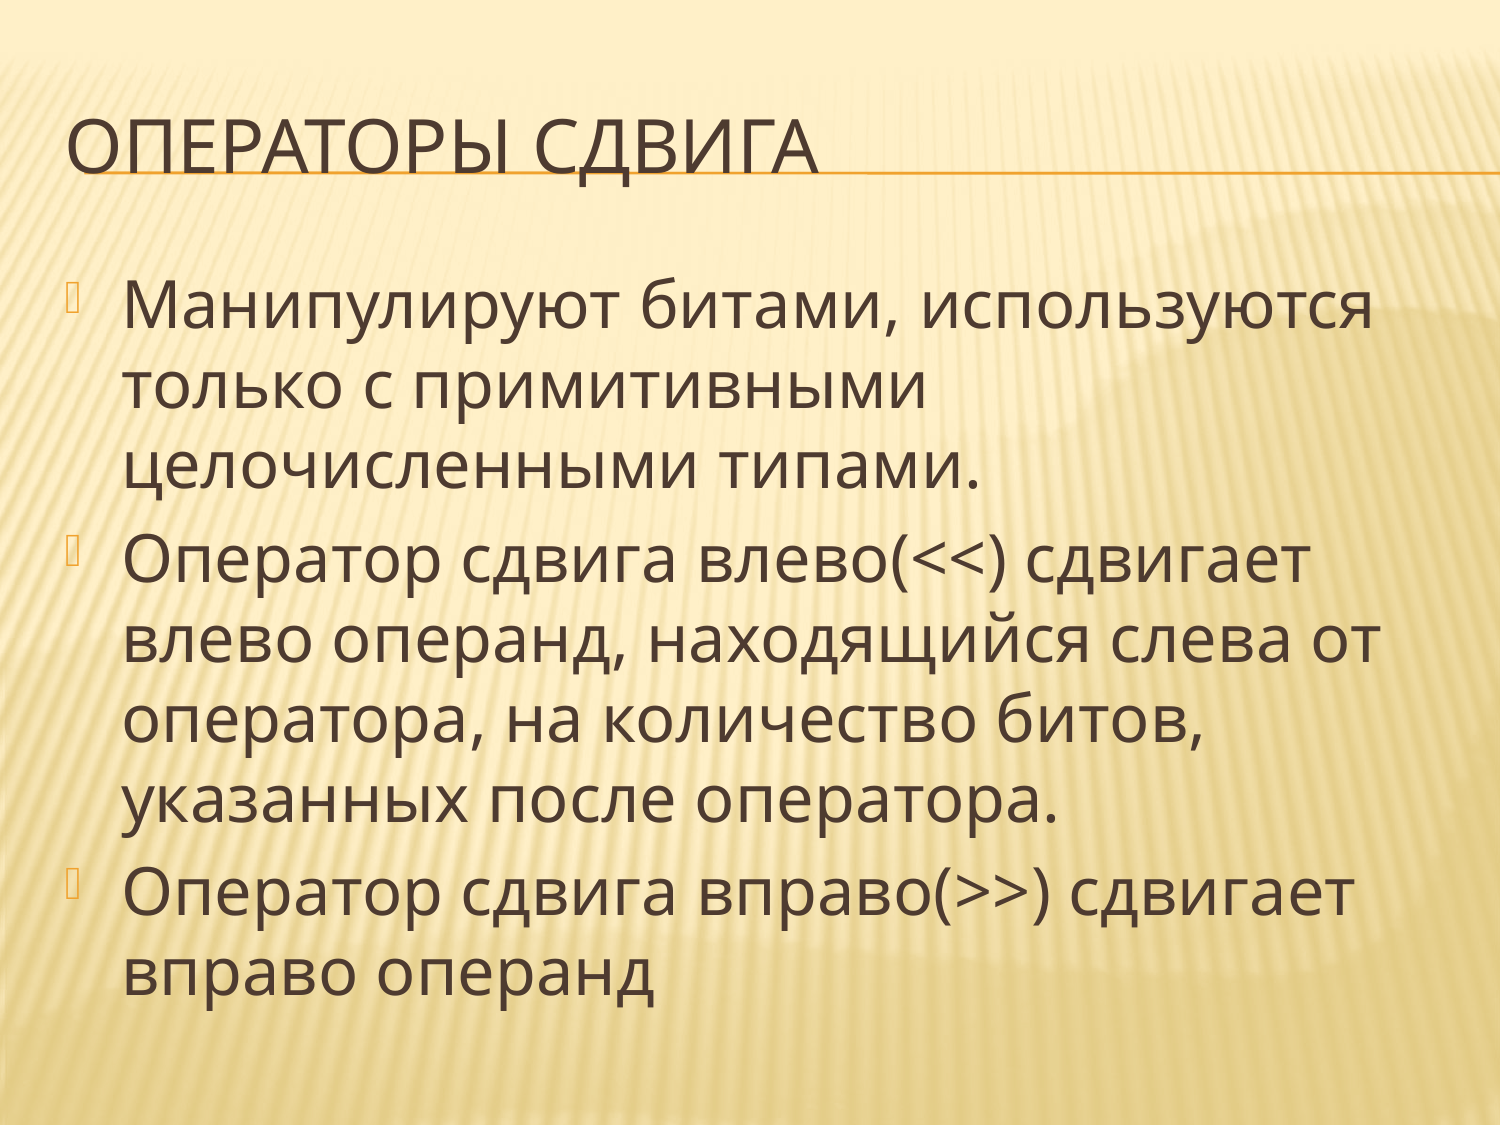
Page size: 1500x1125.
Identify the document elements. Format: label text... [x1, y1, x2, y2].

title Операторы сдвига [50, 75, 1475, 213]
list Манипулируют битами, используются только с примитивными целочисленными типами. Оператор сдвига влево(<<) сдвигает влево операнд, находящийся слева от оператора, на количество битов, указанных после оператора. Оператор сдвига вправо(>>) сдвигает вправо операнд [50, 254, 1475, 998]
